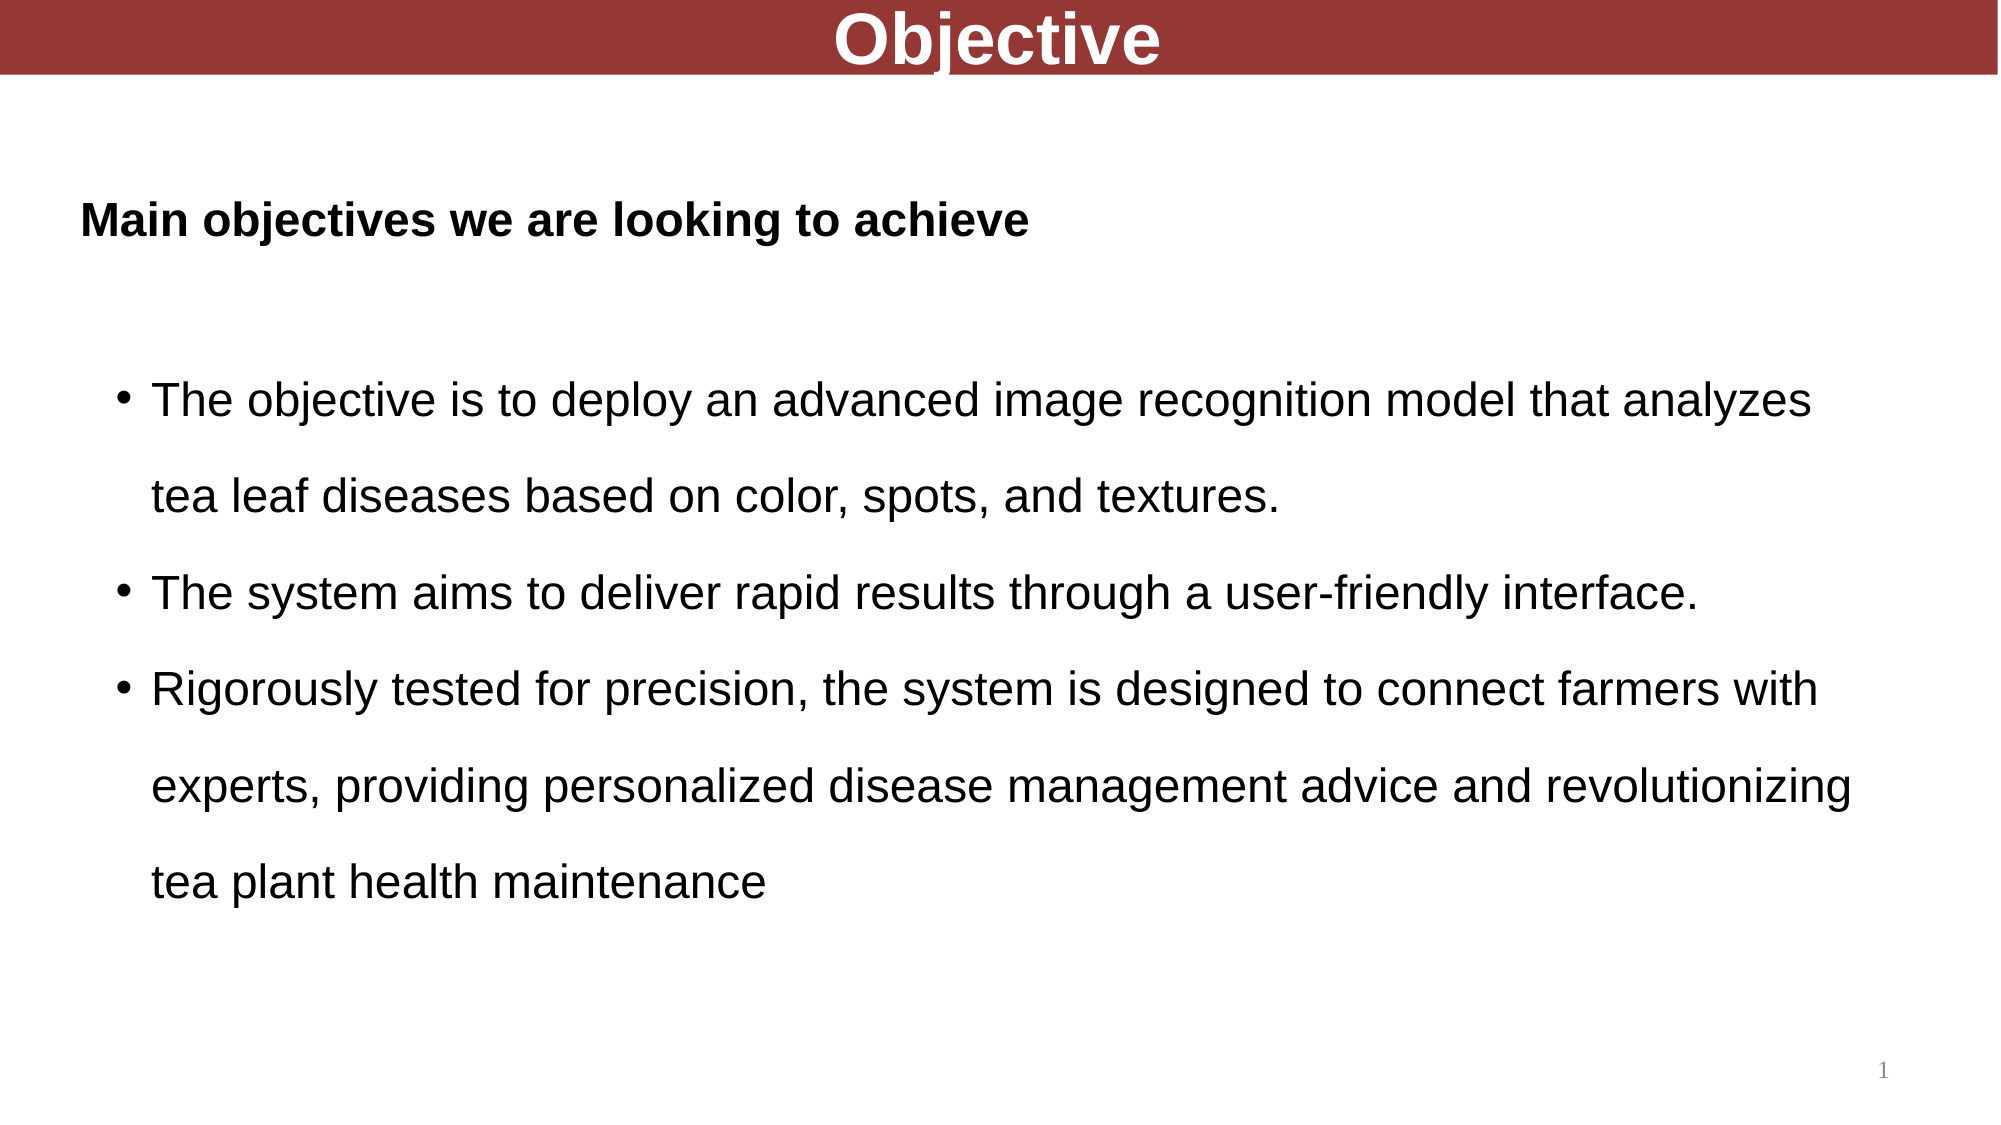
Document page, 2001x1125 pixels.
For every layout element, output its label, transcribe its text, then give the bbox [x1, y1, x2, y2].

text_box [0, 0, 1999, 76]
text_box Main objectives we are looking to achieve The objective is to deploy an advanced image recognition model that analyzes tea leaf diseases based on color, spots, and textures. The system aims to deliver rapid results through a user-friendly interface. Rigorously tested for precision, the system is designed to connect farmers with experts, providing personalized disease management advice and revolutionizing tea plant health maintenance [79, 149, 1866, 1005]
text_box 1 [1443, 1047, 1890, 1084]
